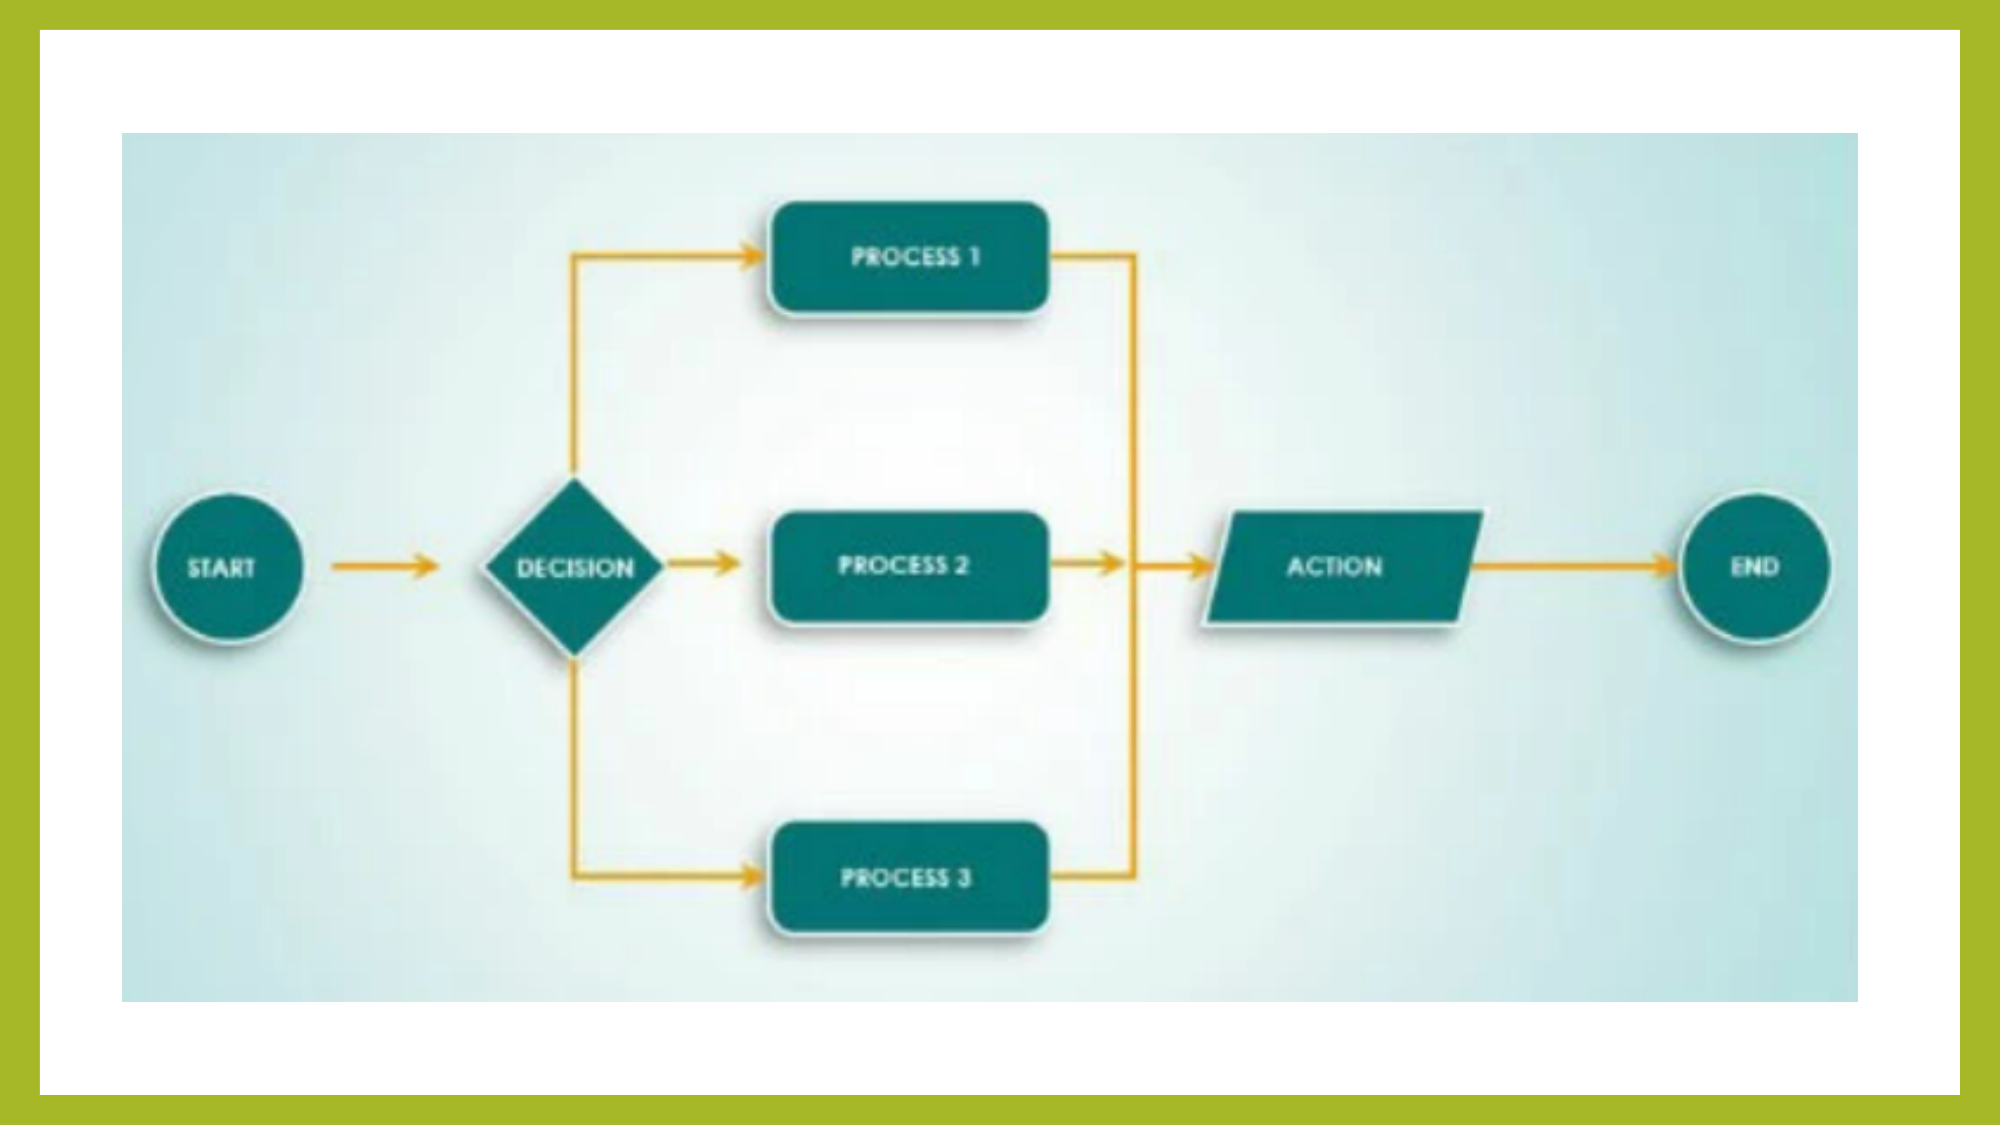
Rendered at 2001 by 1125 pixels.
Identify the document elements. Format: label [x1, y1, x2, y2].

picture [122, 133, 1858, 1002]
